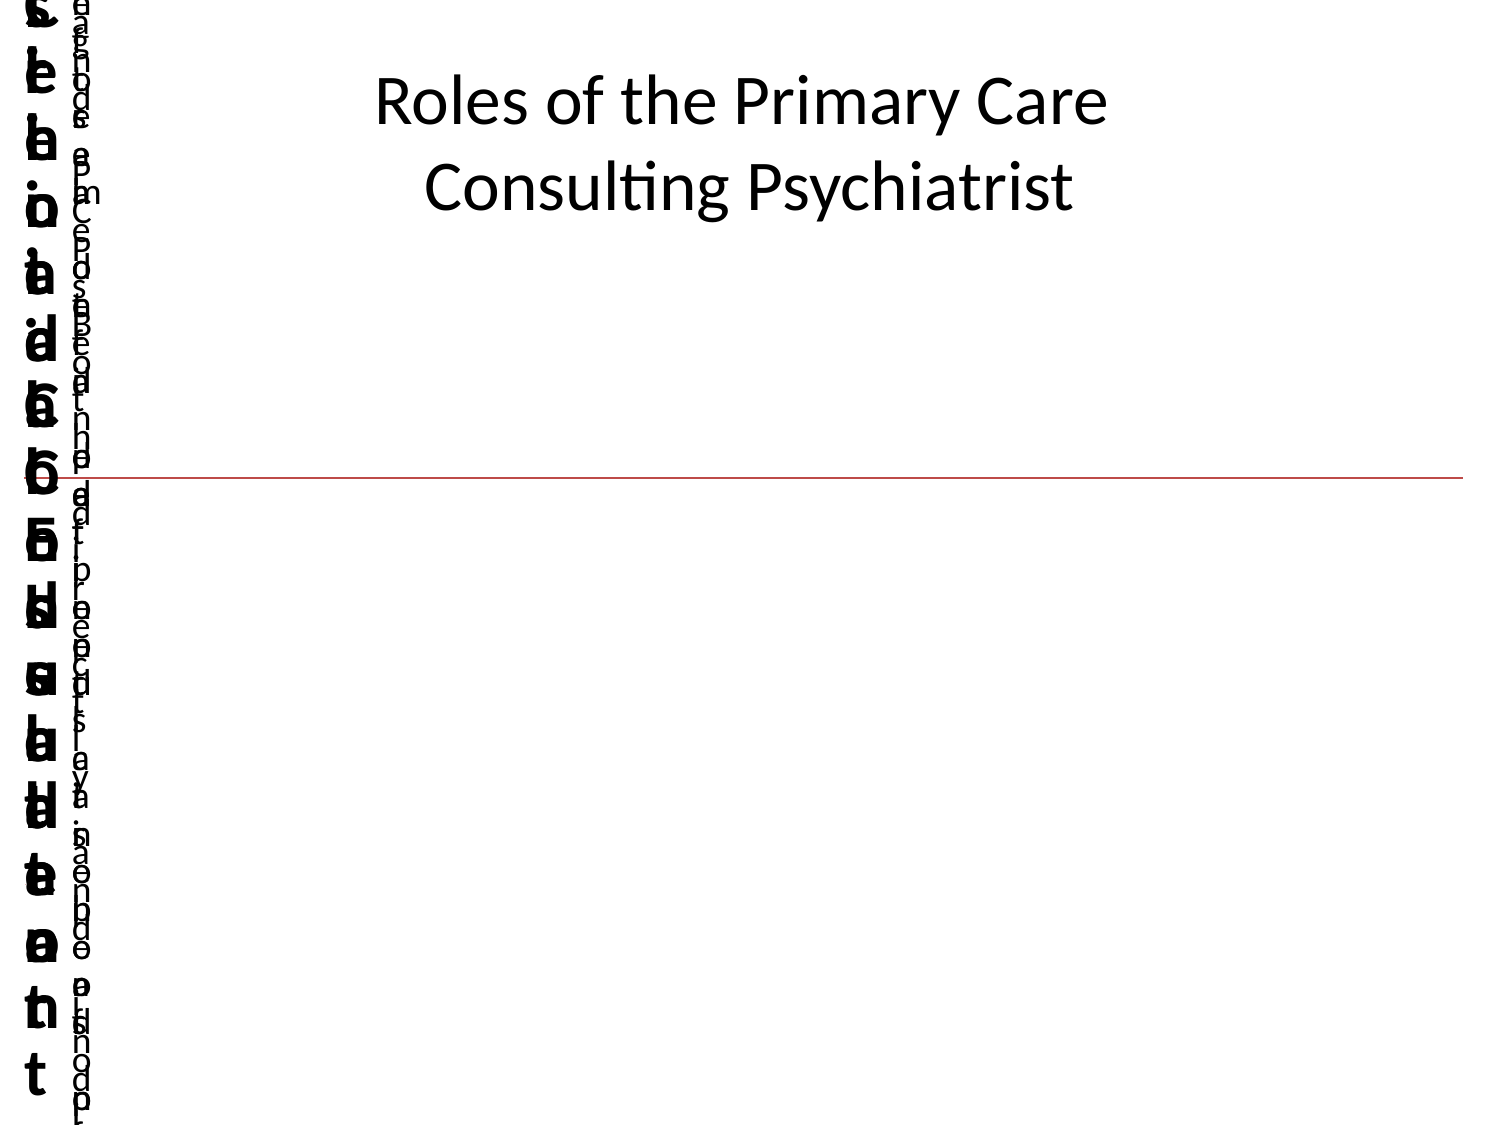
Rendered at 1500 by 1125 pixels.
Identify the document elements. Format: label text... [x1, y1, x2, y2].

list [24, 274, 1463, 1088]
title Roles of the Primary Care Consulting Psychiatrist [75, 45, 1425, 233]
